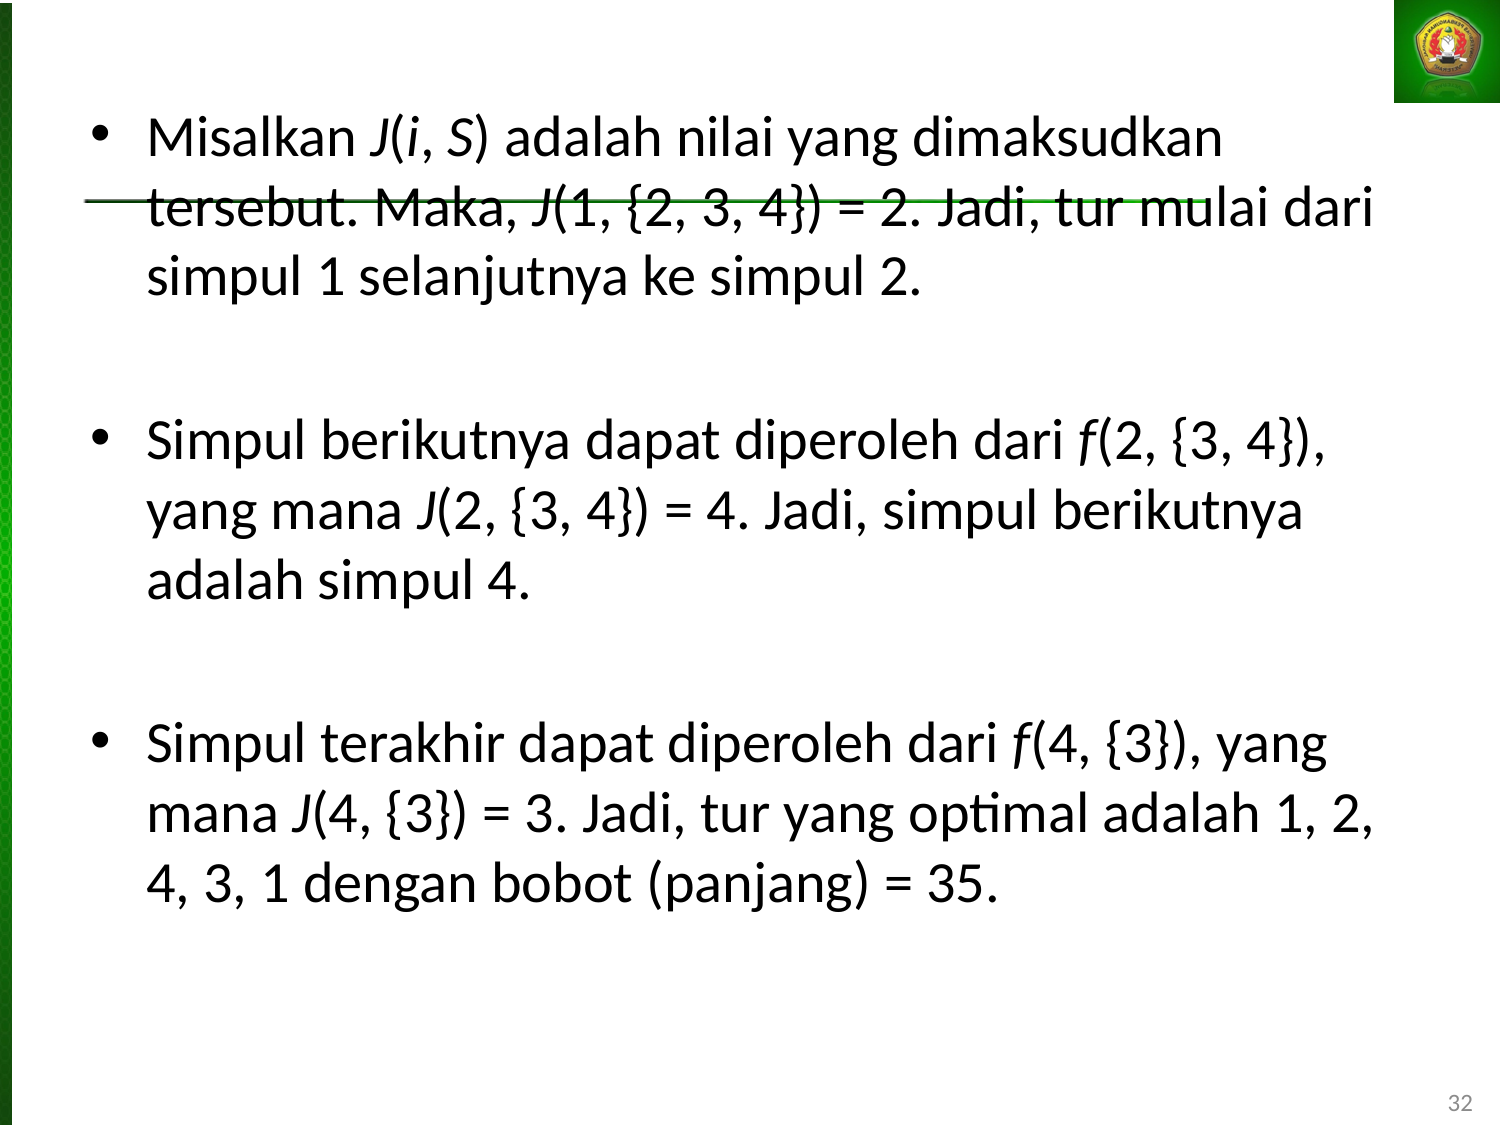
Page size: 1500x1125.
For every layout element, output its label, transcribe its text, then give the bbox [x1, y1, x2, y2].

list Misalkan J(i, S) adalah nilai yang dimaksudkan tersebut. Maka, J(1, {2, 3, 4}) = 2. Jadi, tur mulai dari simpul 1 selanjutnya ke simpul 2. Simpul berikutnya dapat diperoleh dari f(2, {3, 4}), yang mana J(2, {3, 4}) = 4. Jadi, simpul berikutnya adalah simpul 4. Simpul terakhir dapat diperoleh dari f(4, {3}), yang mana J(4, {3}) = 3. Jadi, tur yang optimal adalah 1, 2, 4, 3, 1 dengan bobot (panjang) = 35. [75, 90, 1425, 1000]
picture [1394, 0, 1500, 103]
slide_number 32 [1148, 1078, 1489, 1125]
picture [0, 3, 12, 1125]
